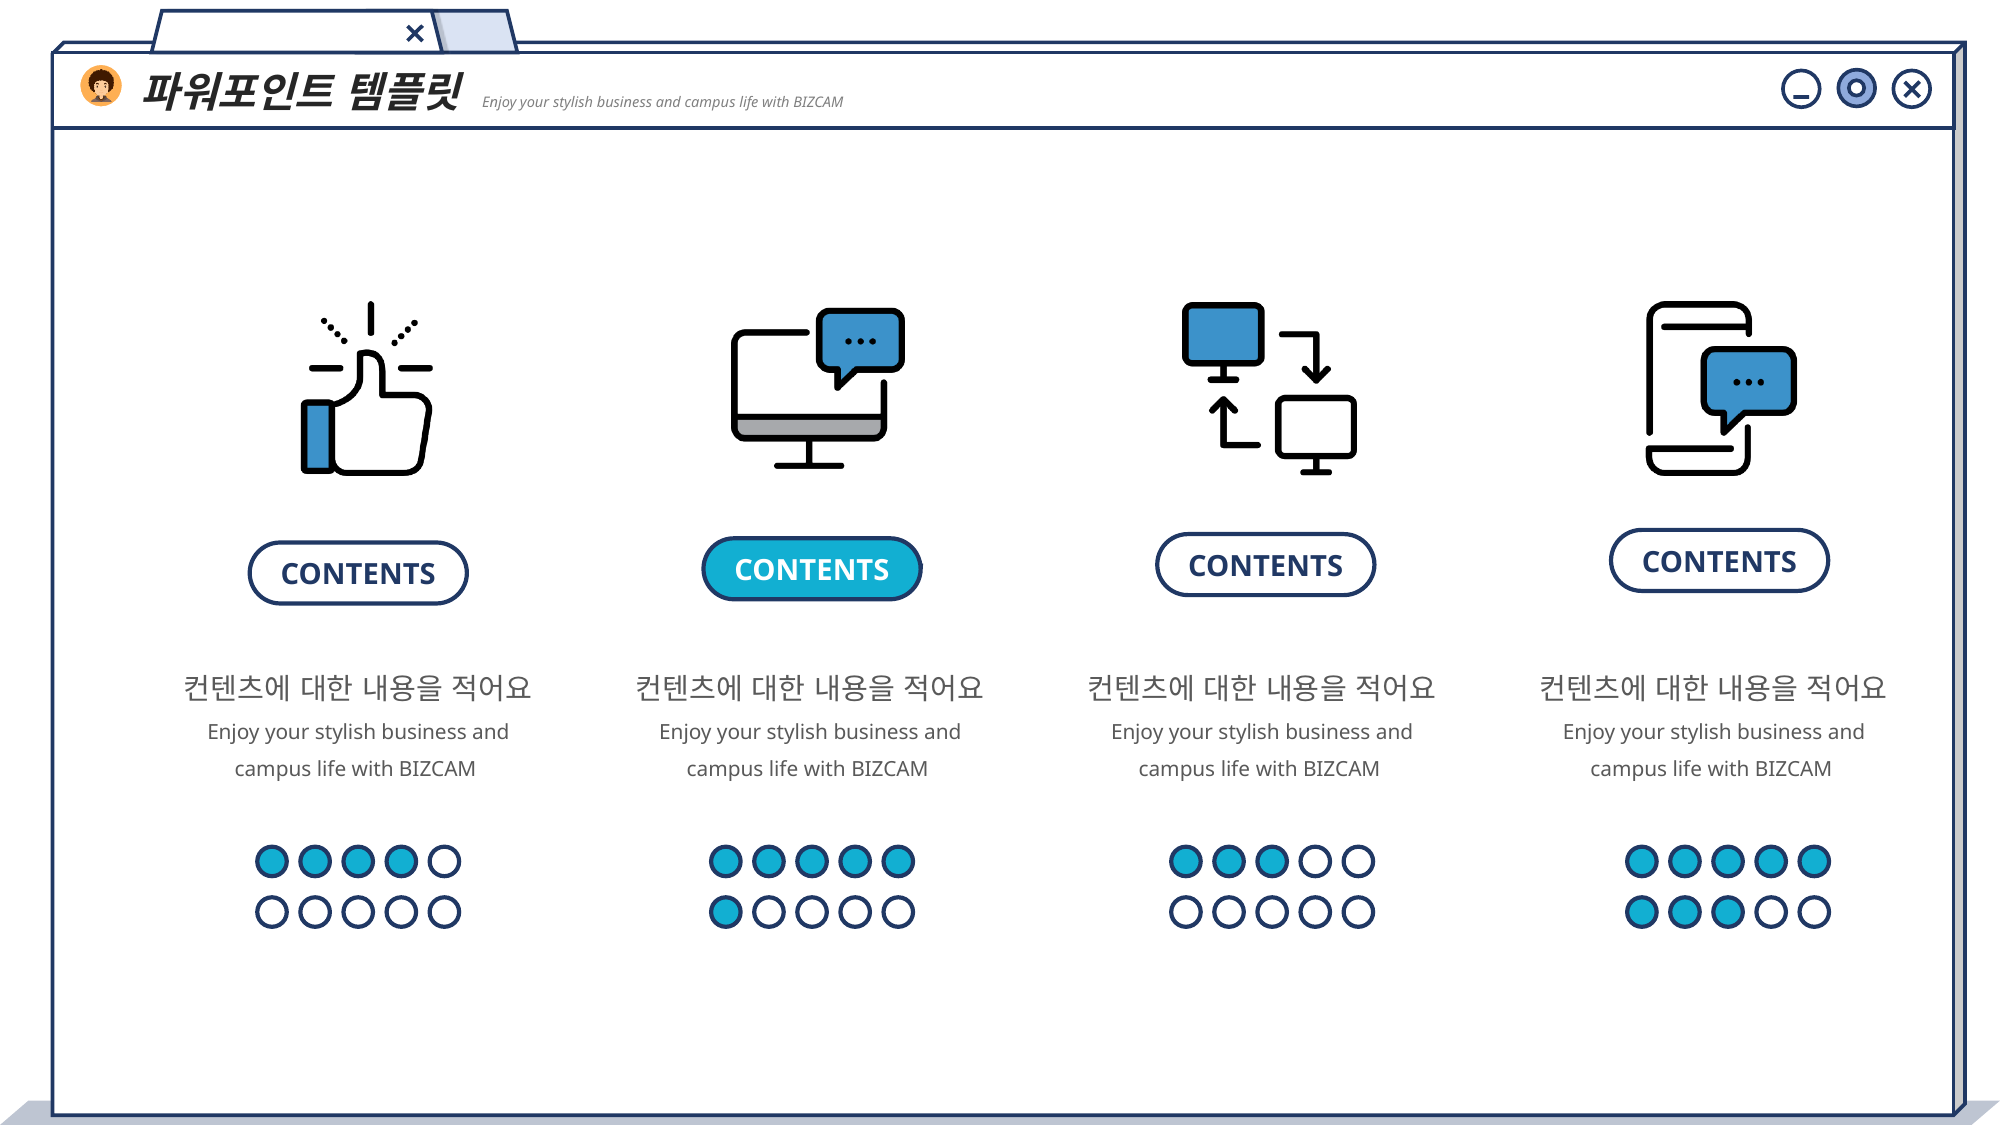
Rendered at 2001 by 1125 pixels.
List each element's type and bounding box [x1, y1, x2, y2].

picture [279, 301, 454, 476]
text_box [0, 10, 2000, 1125]
picture [731, 301, 905, 475]
picture [1182, 301, 1356, 476]
picture [1634, 301, 1808, 476]
